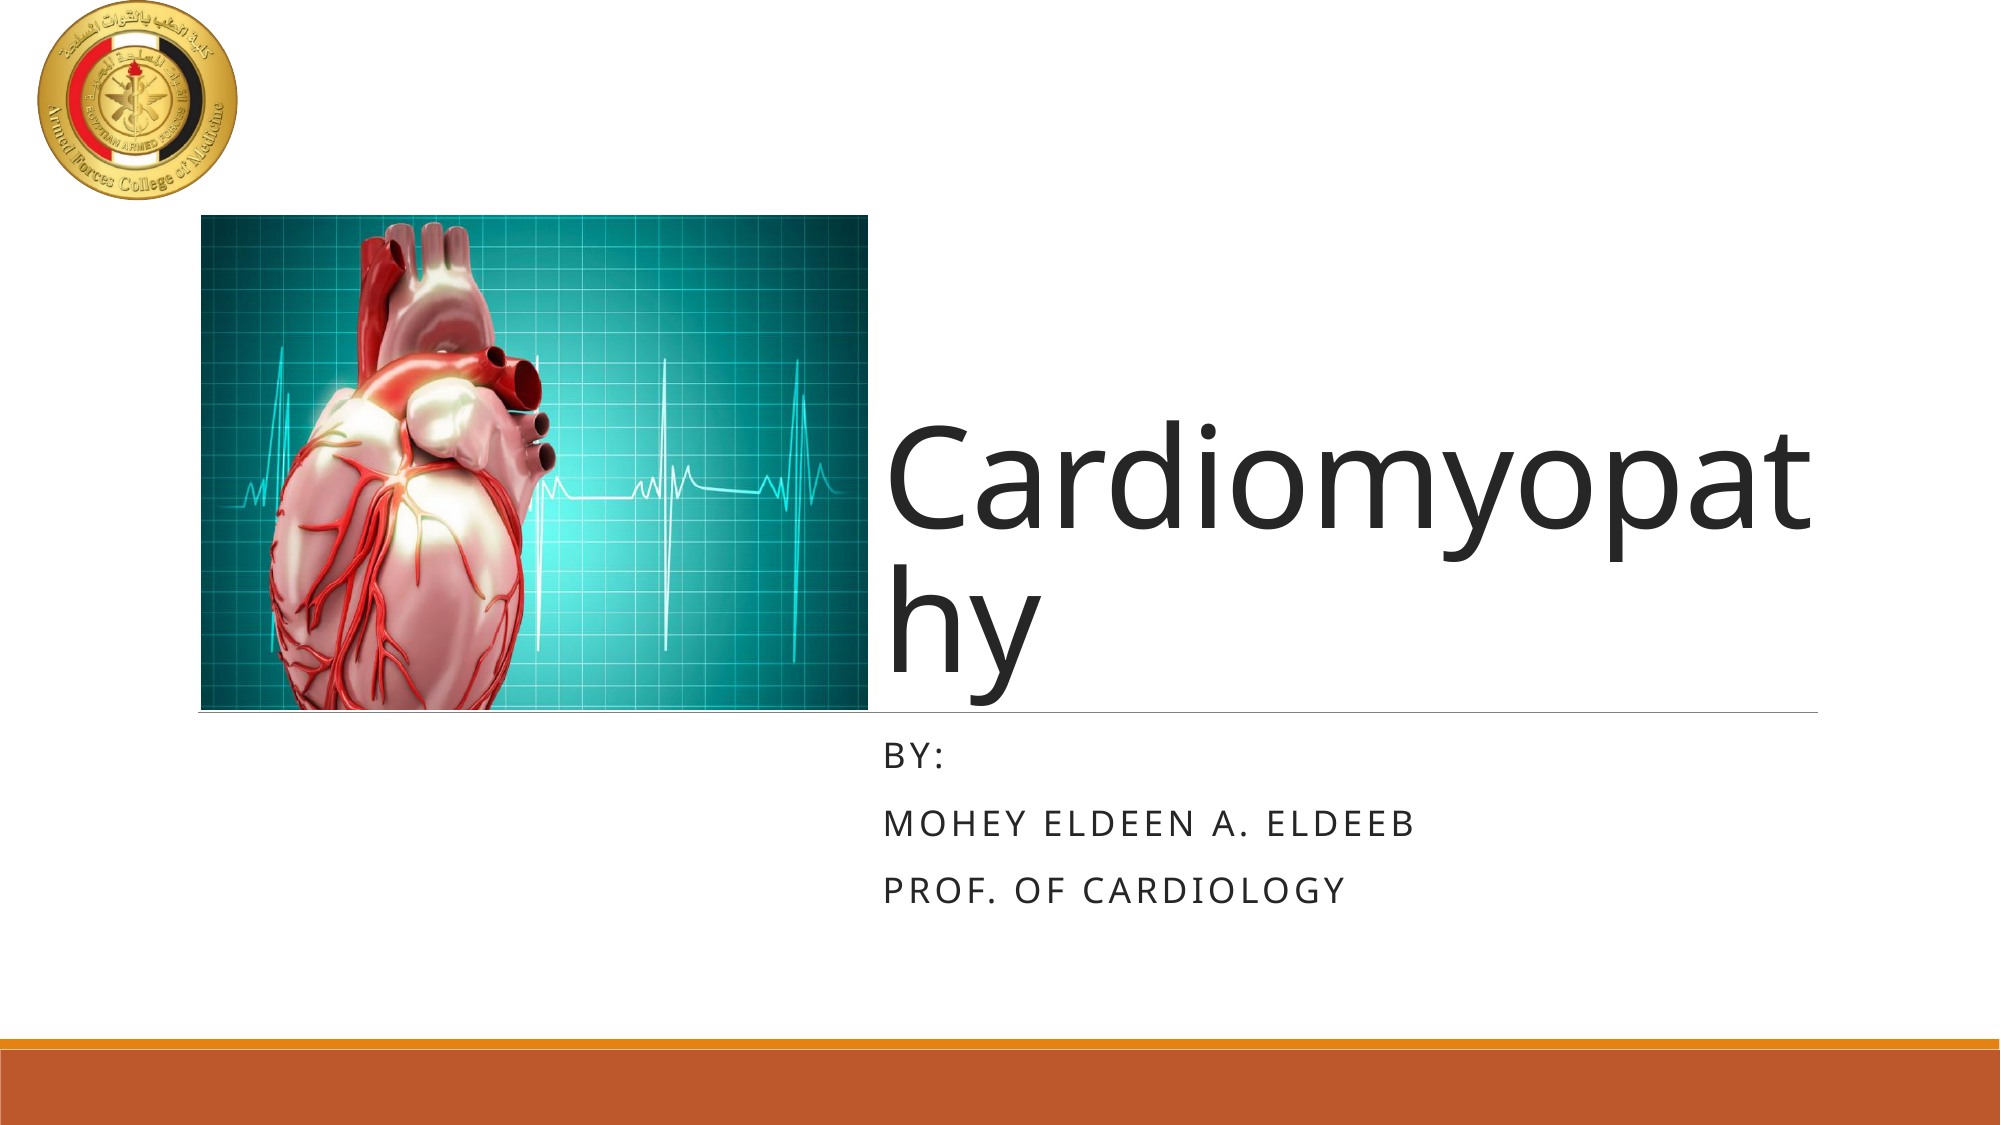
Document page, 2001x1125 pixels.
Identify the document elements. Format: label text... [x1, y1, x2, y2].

picture [200, 215, 869, 710]
picture [36, 0, 239, 201]
title Cardiomyopathy [867, 104, 1894, 710]
subtitle By: Mohey Eldeen A. Eldeeb Prof. of Cardiology [867, 730, 1897, 935]
